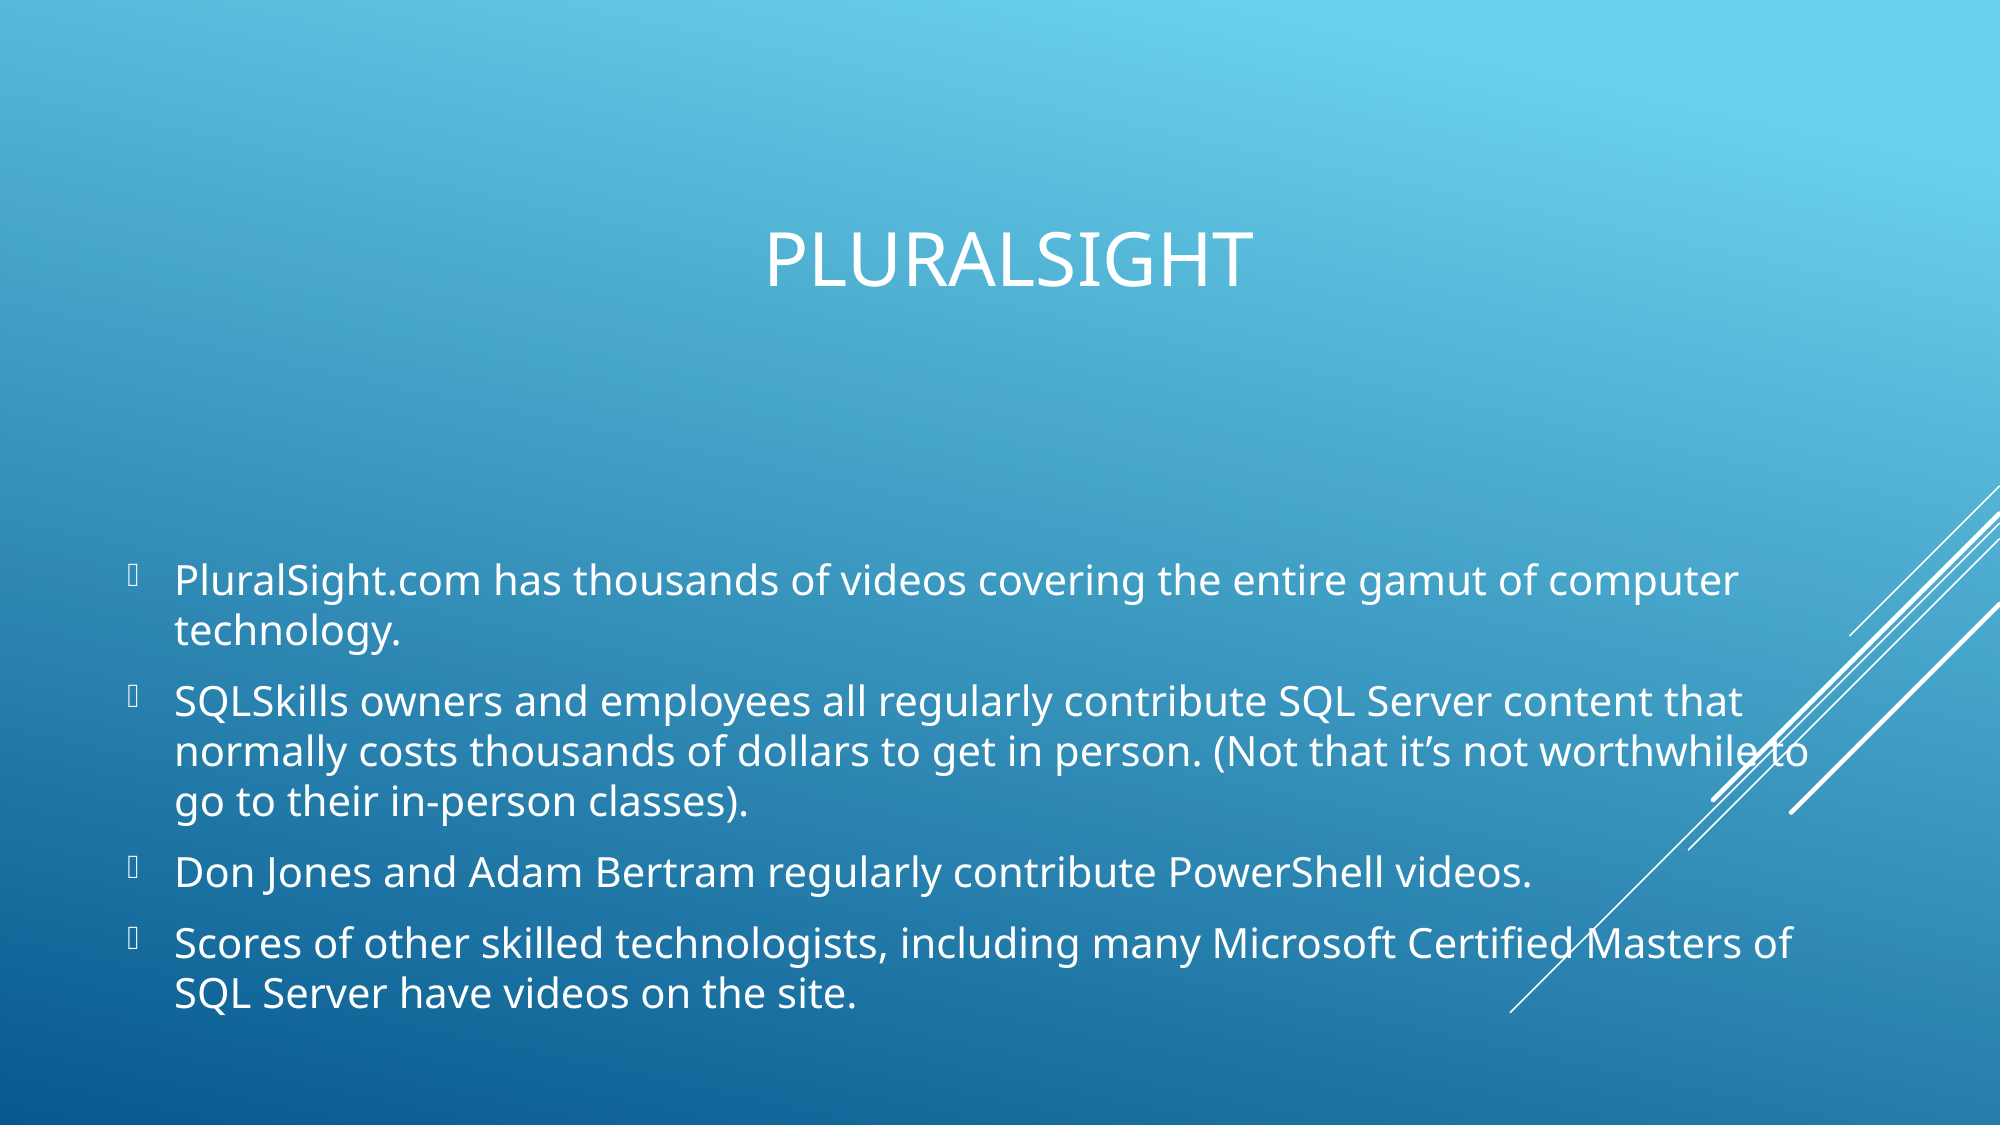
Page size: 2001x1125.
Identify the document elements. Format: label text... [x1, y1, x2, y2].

list PluralSight.com has thousands of videos covering the entire gamut of computer technology. SQLSkills owners and employees all regularly contribute SQL Server content that normally costs thousands of dollars to get in person. (Not that it’s not worthwhile to go to their in-person classes). Don Jones and Adam Bertram regularly contribute PowerShell videos. Scores of other skilled technologists, including many Microsoft Certified Masters of SQL Server have videos on the site. [112, 491, 1884, 1079]
title PluralSight [112, 46, 1906, 466]
